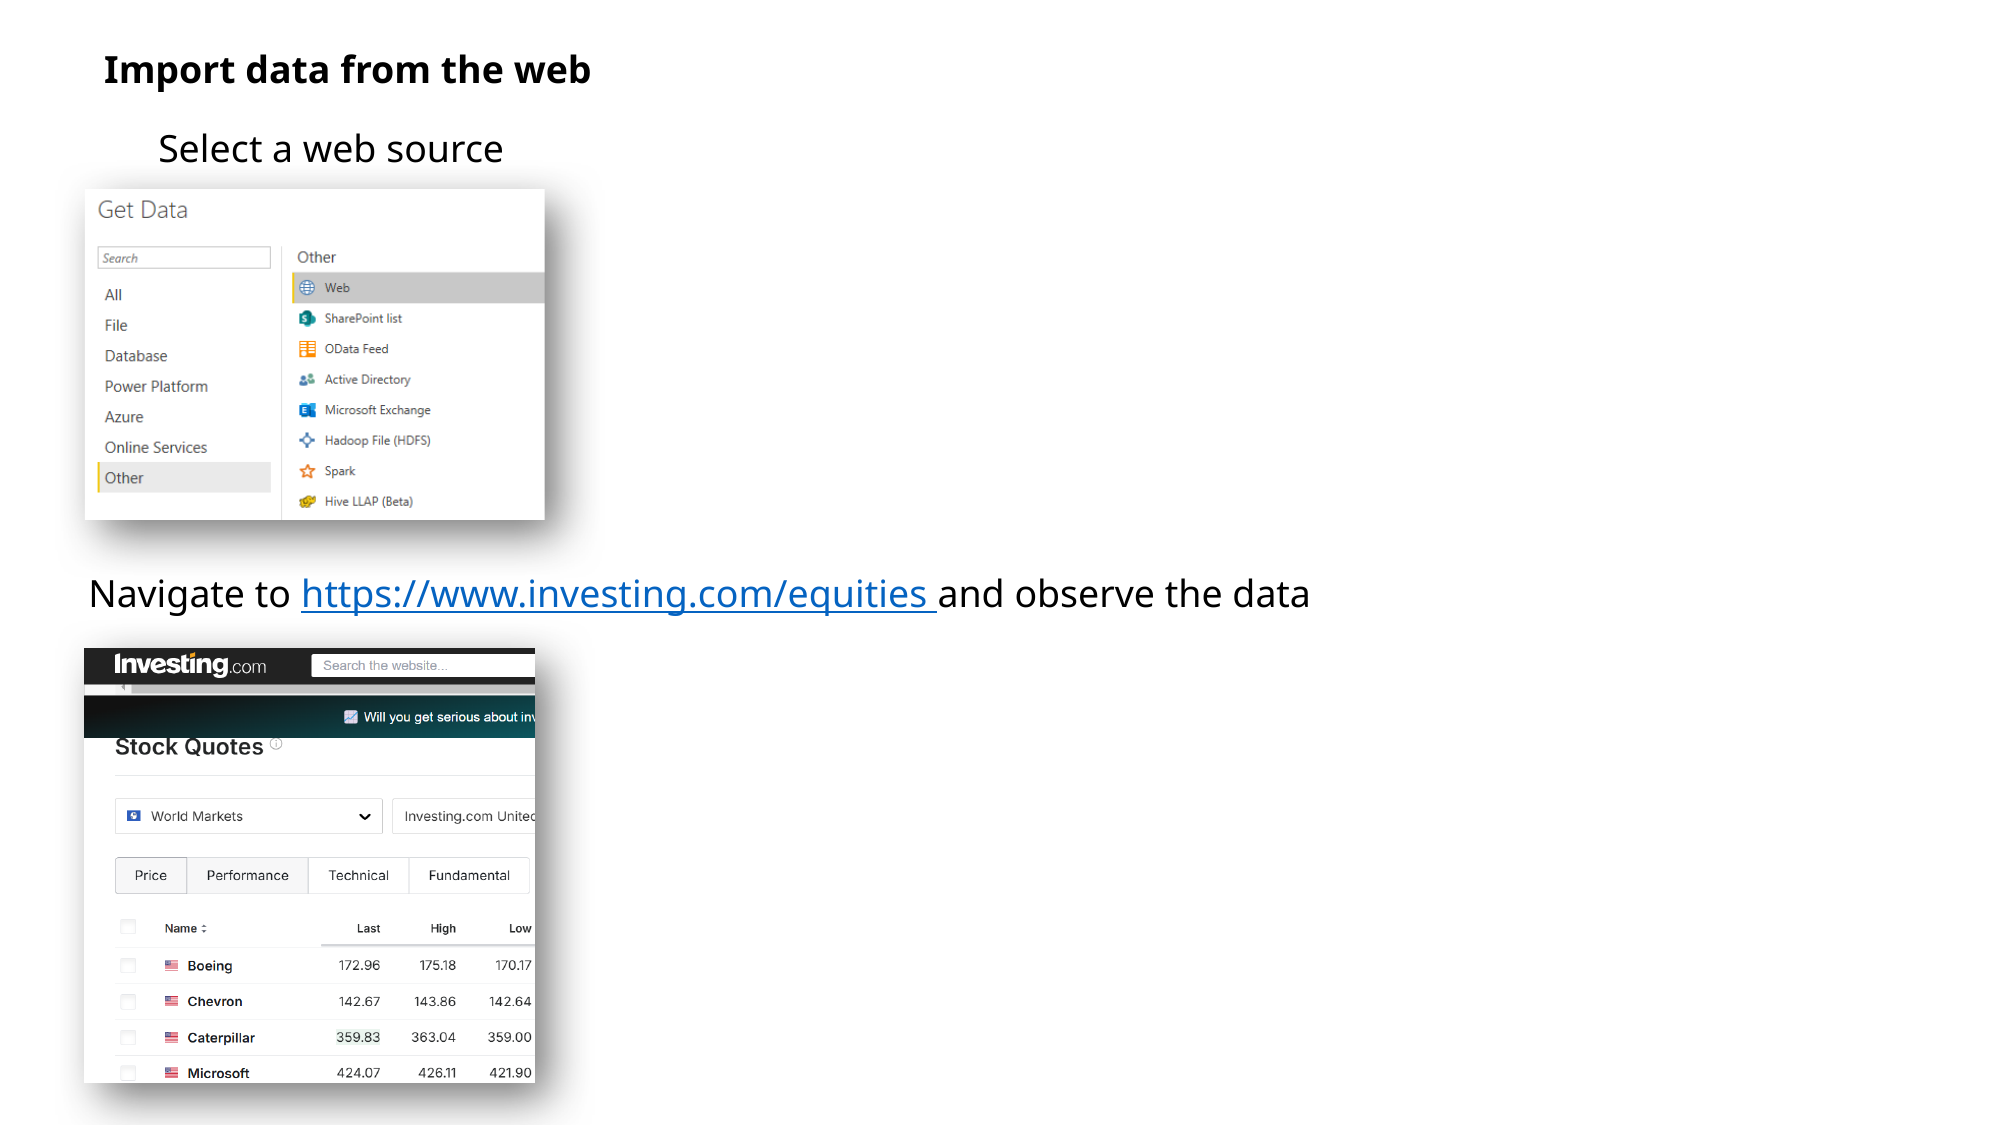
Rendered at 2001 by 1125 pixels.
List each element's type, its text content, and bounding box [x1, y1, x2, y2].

picture [84, 189, 545, 520]
text_box Import data from the web [89, 35, 608, 99]
picture [84, 648, 535, 1083]
text_box Select a web source [143, 113, 520, 173]
text_box Navigate to https://www.investing.com/equities​​ and observe the data [73, 559, 1393, 629]
